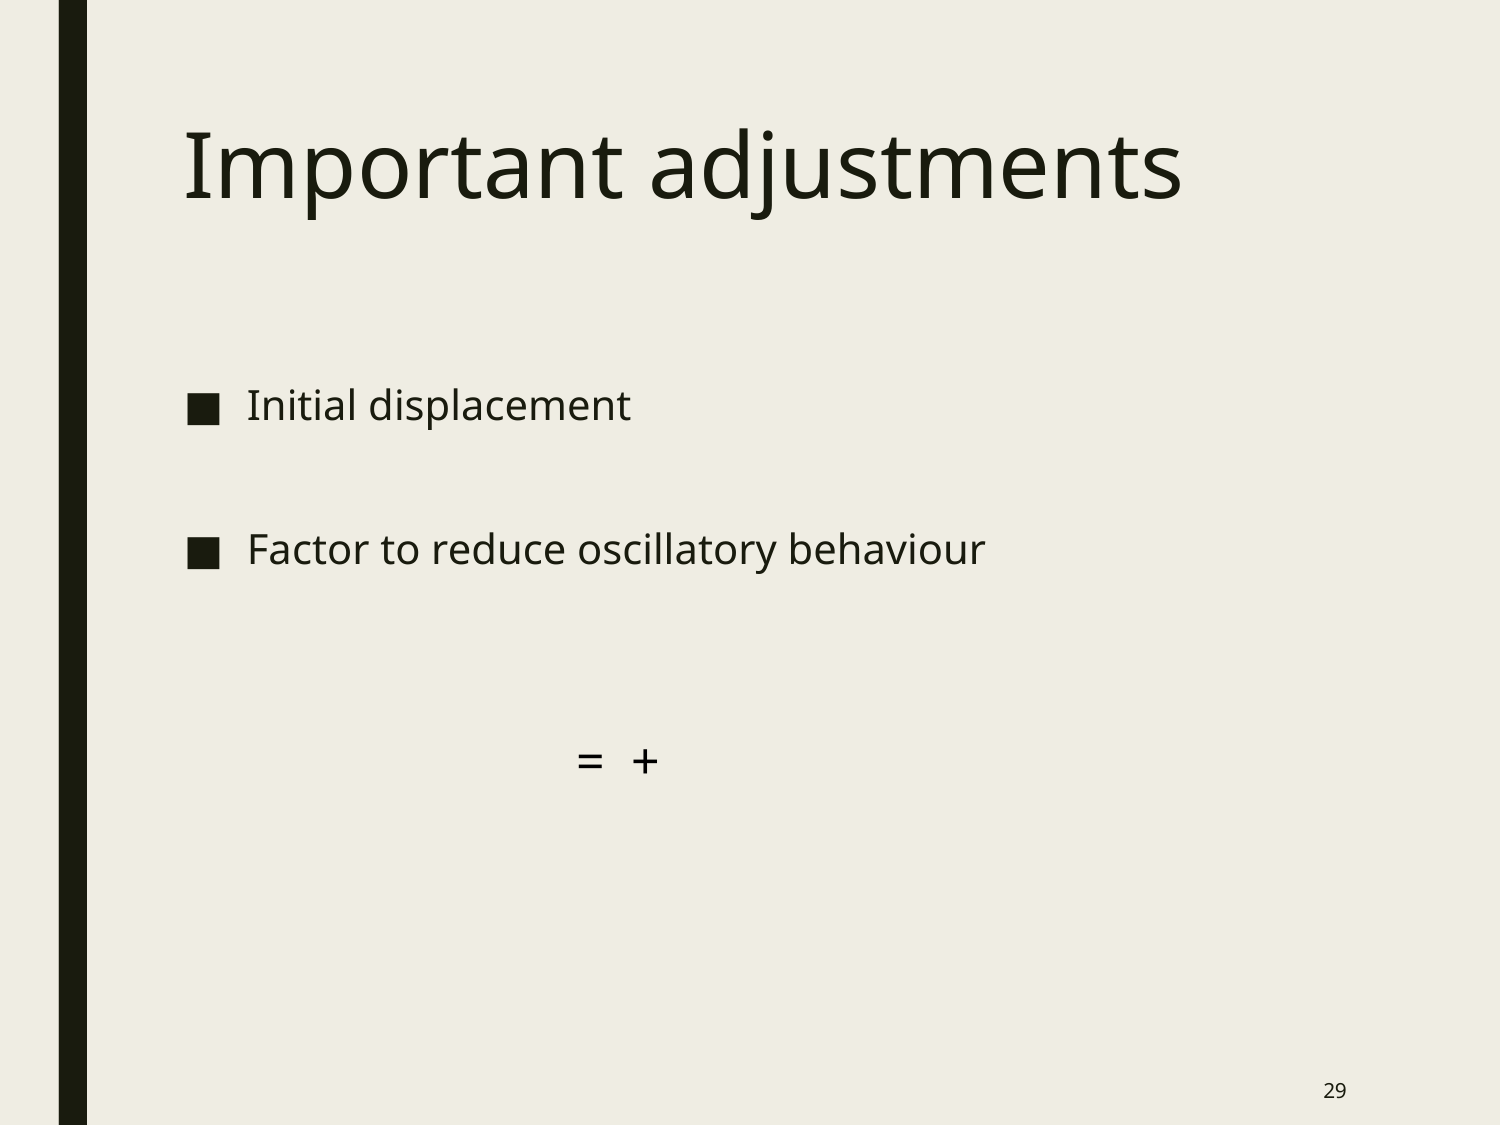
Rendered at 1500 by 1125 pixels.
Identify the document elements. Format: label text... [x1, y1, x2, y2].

title Important adjustments [168, 112, 1351, 357]
slide_number 29 [1165, 1058, 1362, 1125]
list Initial displacement Factor to reduce oscillatory behaviour [168, 375, 1351, 963]
